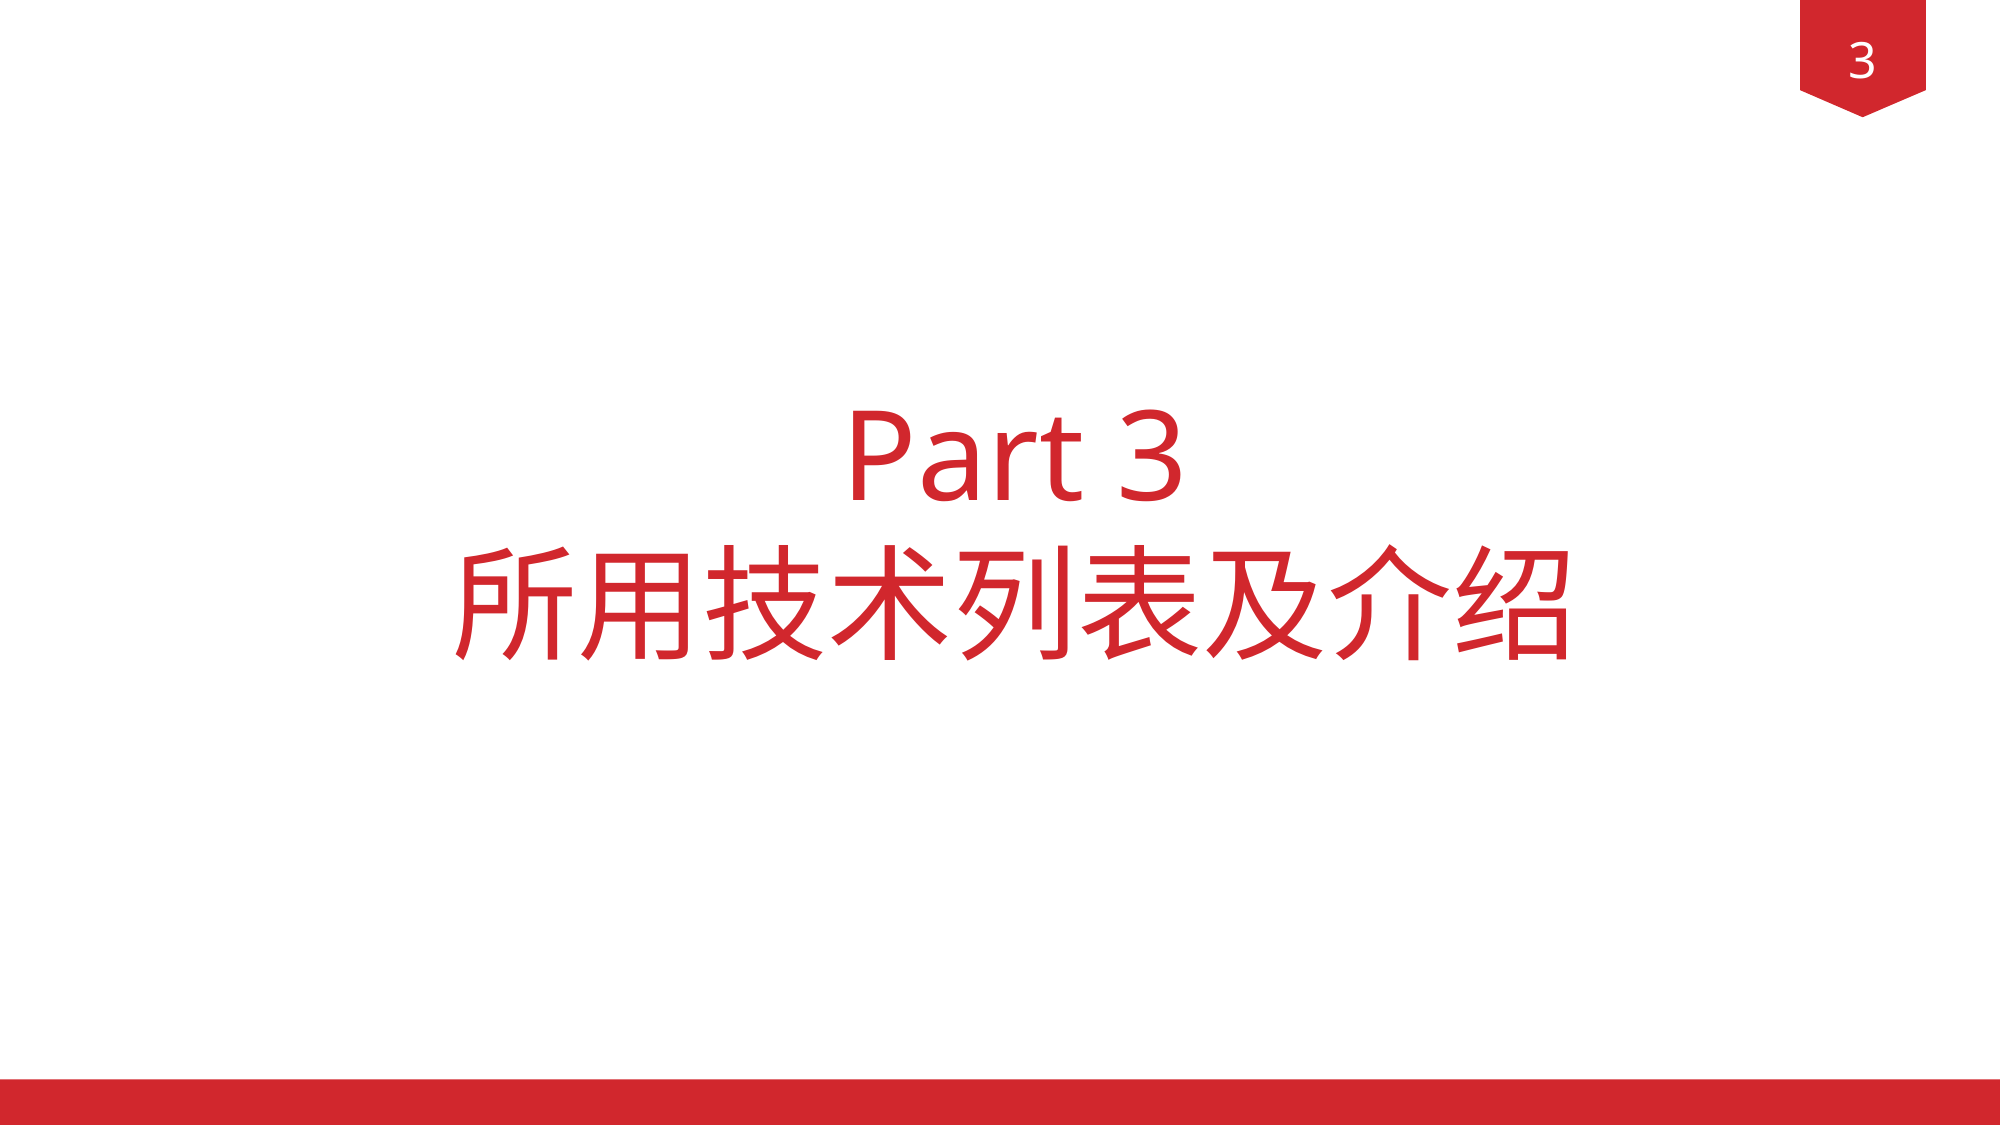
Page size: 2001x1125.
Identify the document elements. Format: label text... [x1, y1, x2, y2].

text_box [0, 1079, 2000, 1125]
text_box Part 3 所用技术列表及介绍 [229, 367, 1800, 683]
text_box 3 [1800, 0, 1926, 118]
